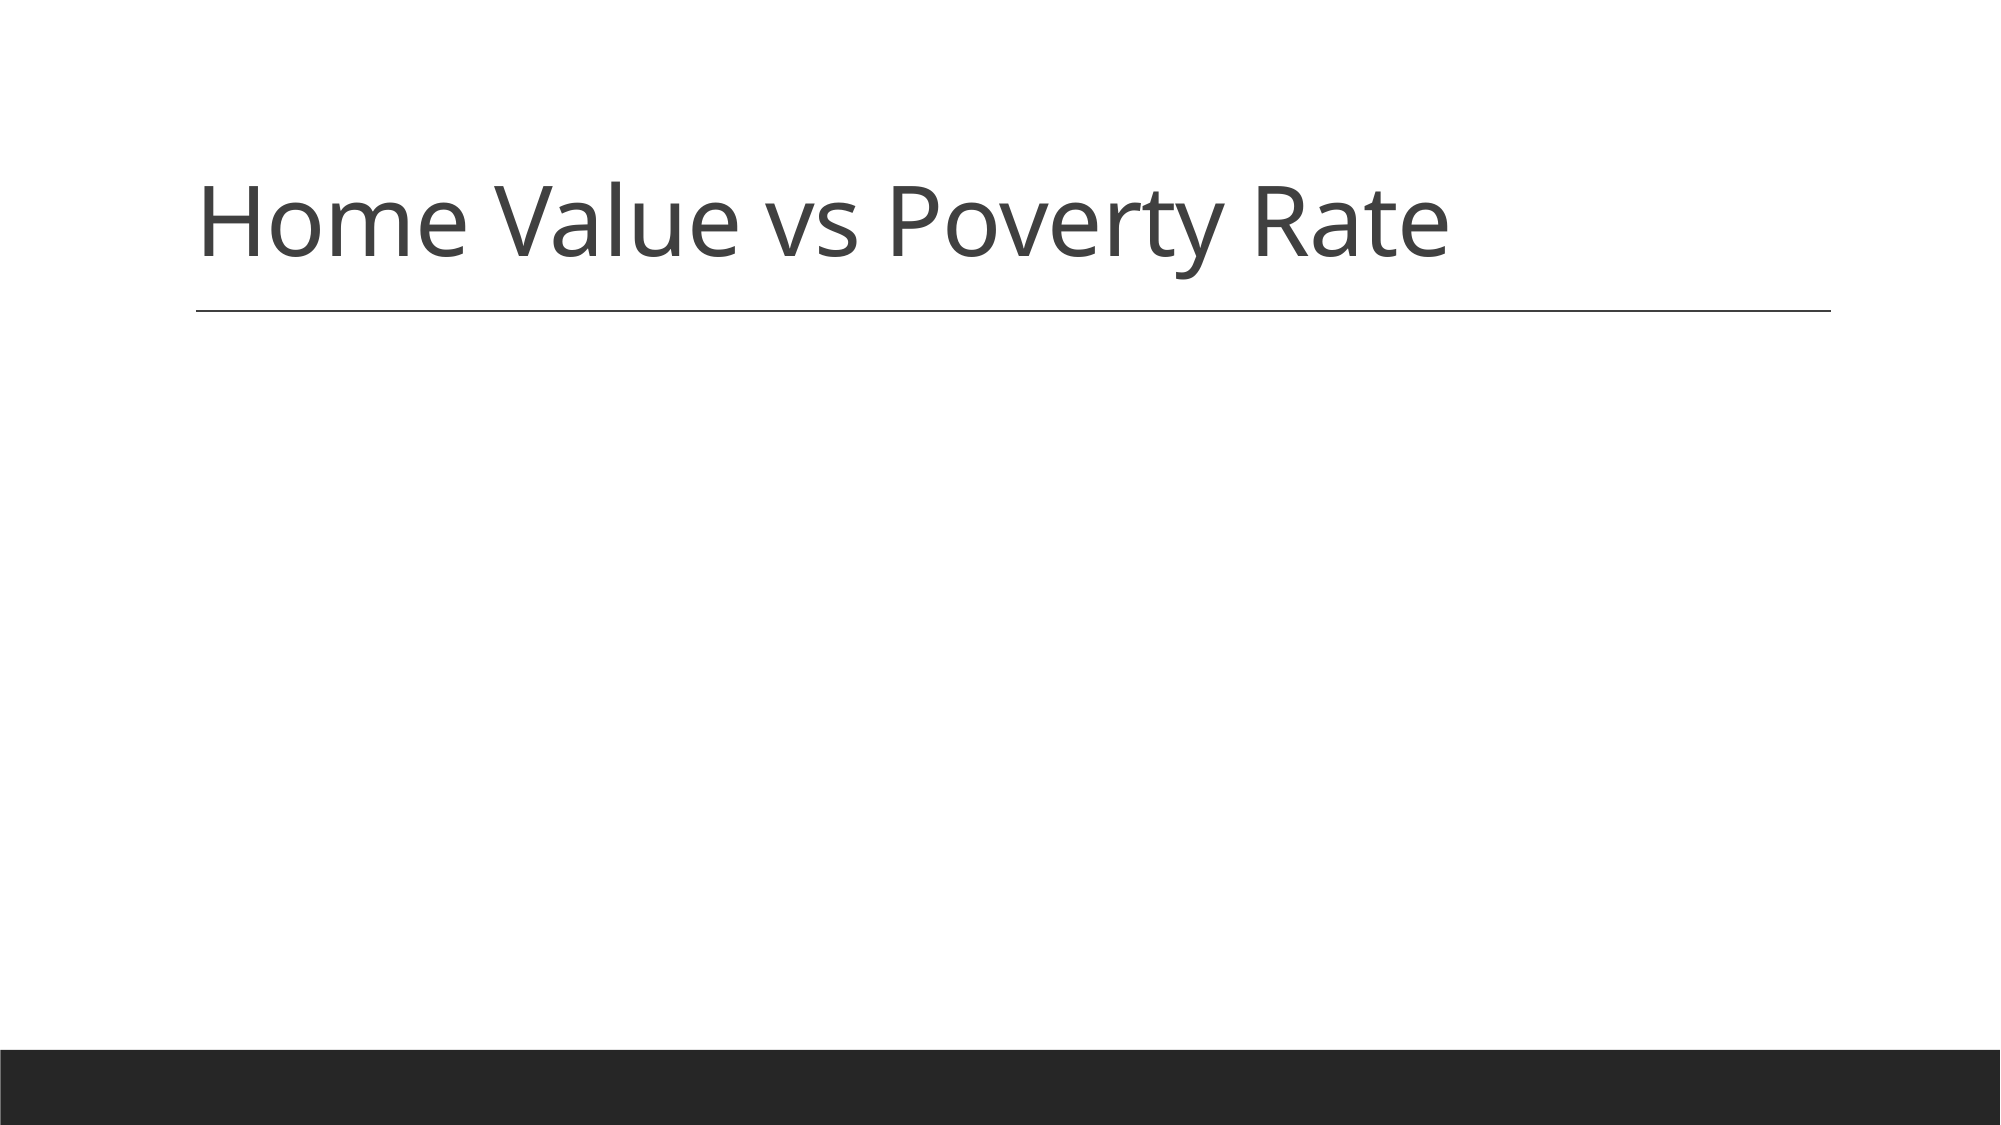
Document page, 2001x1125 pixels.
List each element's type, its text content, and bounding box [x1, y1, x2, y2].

title Home Value vs Poverty Rate [180, 47, 1830, 285]
